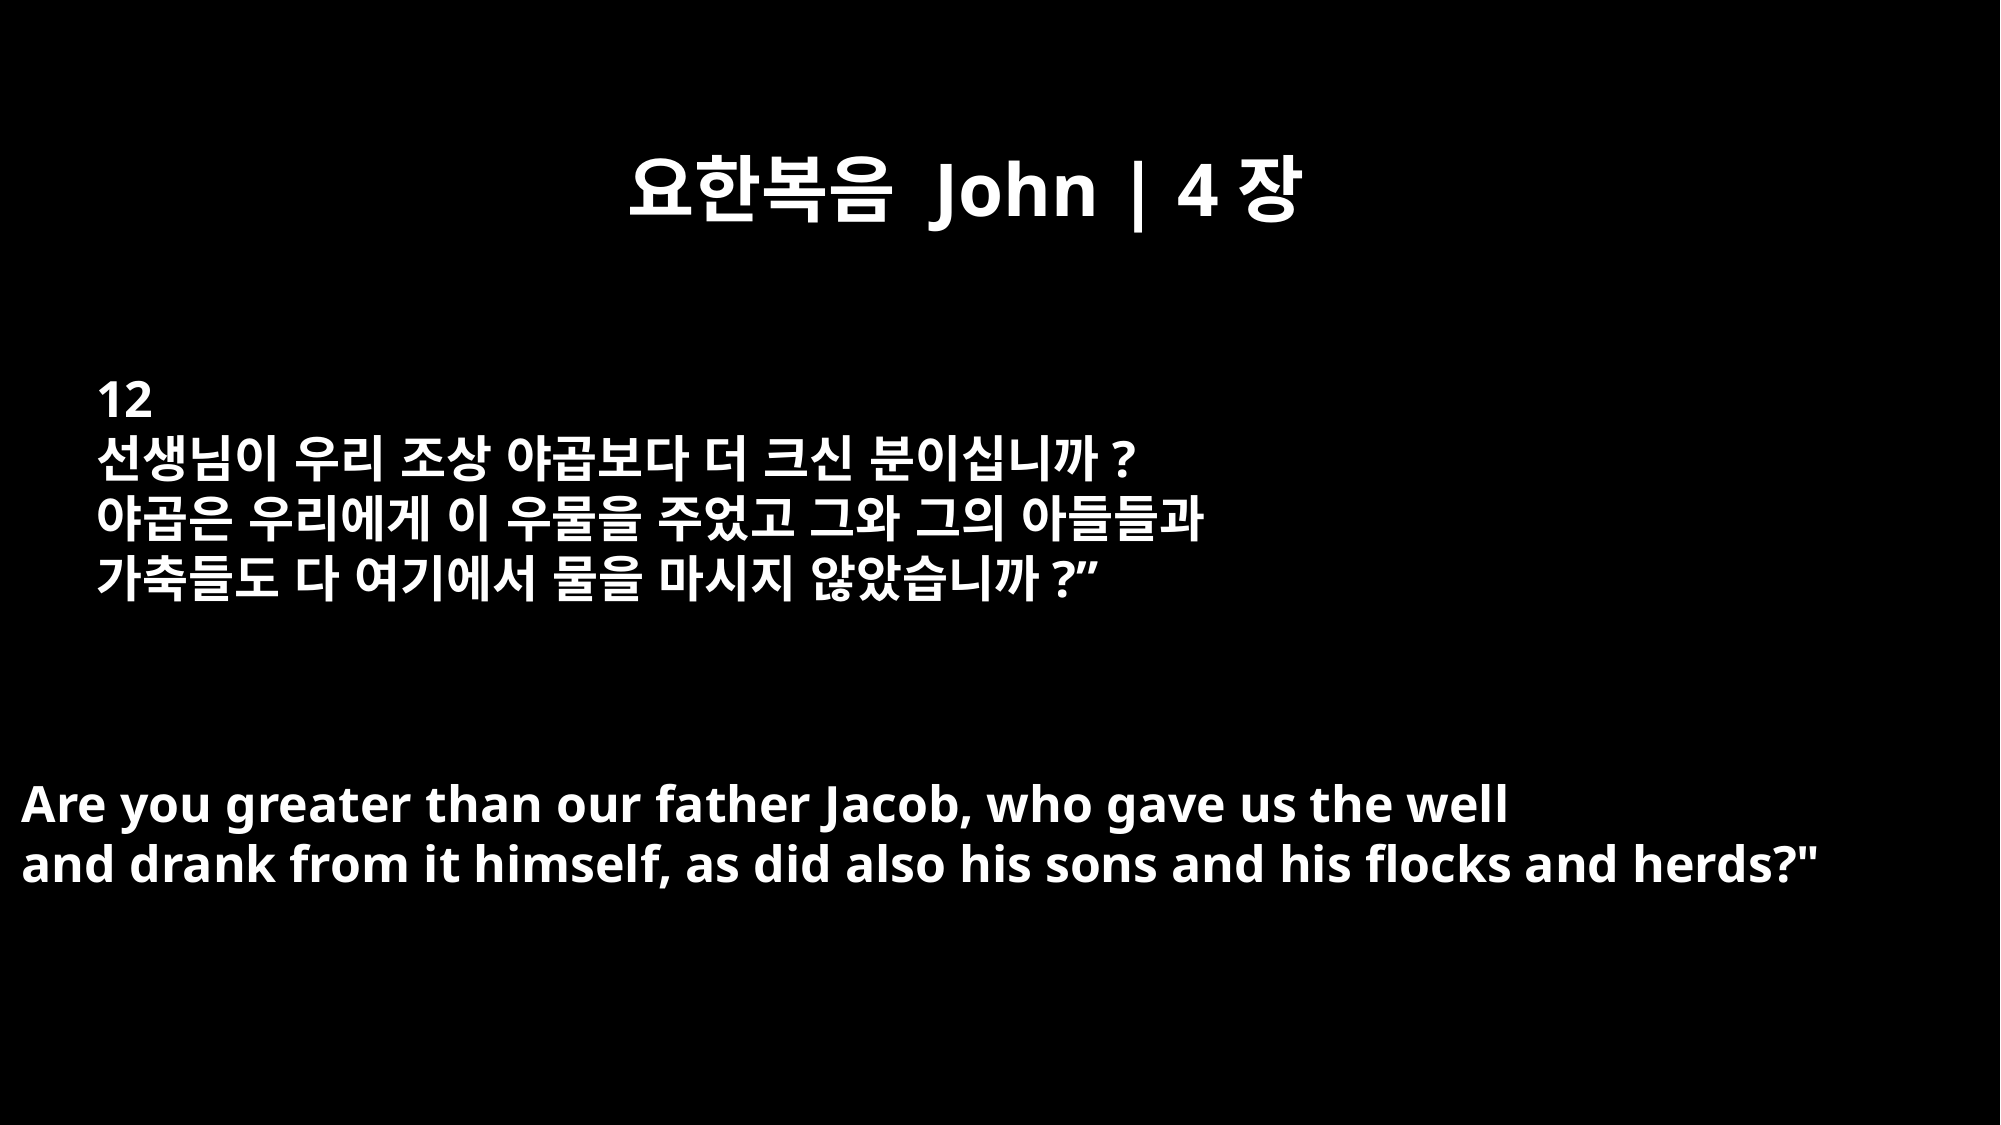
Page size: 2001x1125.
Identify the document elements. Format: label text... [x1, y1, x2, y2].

text_box Are you greater than our father Jacob, who gave us the well and drank from it himself, as did also his sons and his flocks and herds?" [6, 764, 1836, 900]
text_box 요한복음 John | 4장 [612, 136, 1320, 239]
text_box 12 선생님이 우리 조상 야곱보다 더 크신 분이십니까? 야곱은 우리에게 이 우물을 주었고 그와 그의 아들들과 가축들도 다 여기에서 물을 마시지 않았습니까?” [81, 359, 1222, 615]
